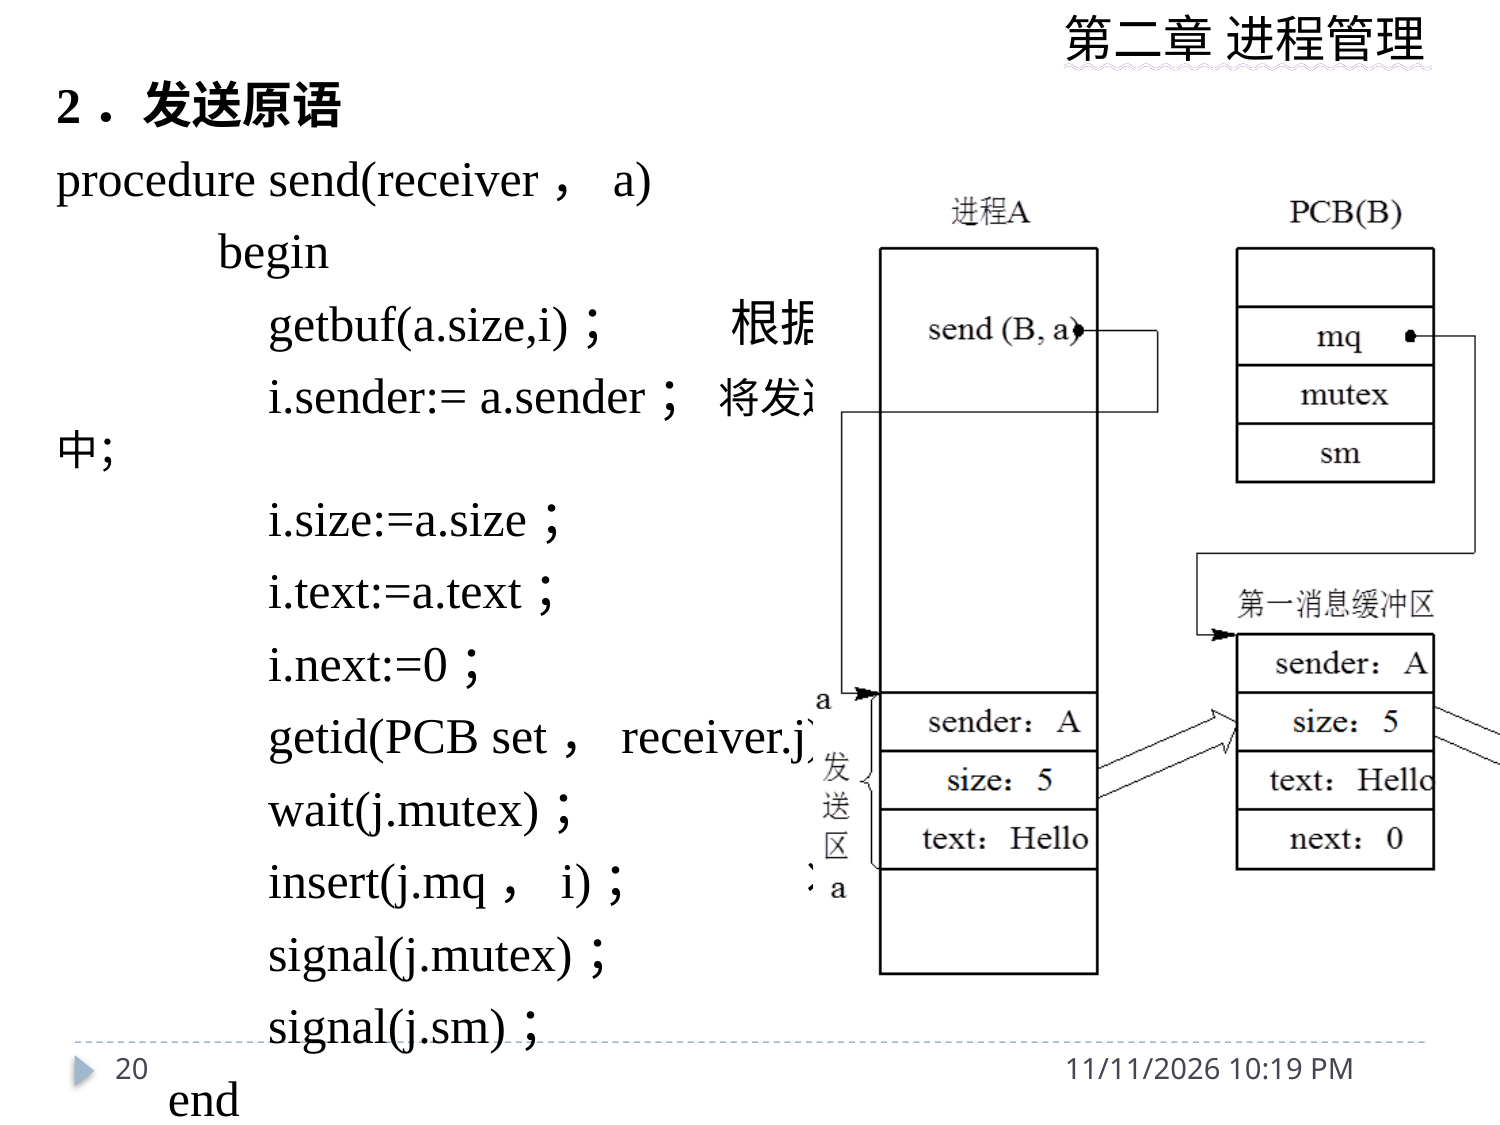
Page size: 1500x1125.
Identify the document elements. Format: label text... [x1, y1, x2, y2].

list 2．发送原语 procedure send(receiver，a) begin getbuf(a.size,i)； 根据a.size申请缓冲区； i.sender:= a.sender； 将发送区a中的信息复制到消息缓冲区i中； i.size:=a.size； i.text:=a.text； i.next:=0； getid(PCB set，receiver.j)；获得接收进程内部标识符； wait(j.mutex)； insert(j.mq，i)； 将消息缓冲区插入消息队列； signal(j.mutex)； signal(j.sm)； end [41, 66, 1500, 1059]
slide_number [1050, 1059, 1426, 1103]
slide_number 20 [100, 1059, 426, 1103]
picture [812, 148, 1500, 1012]
